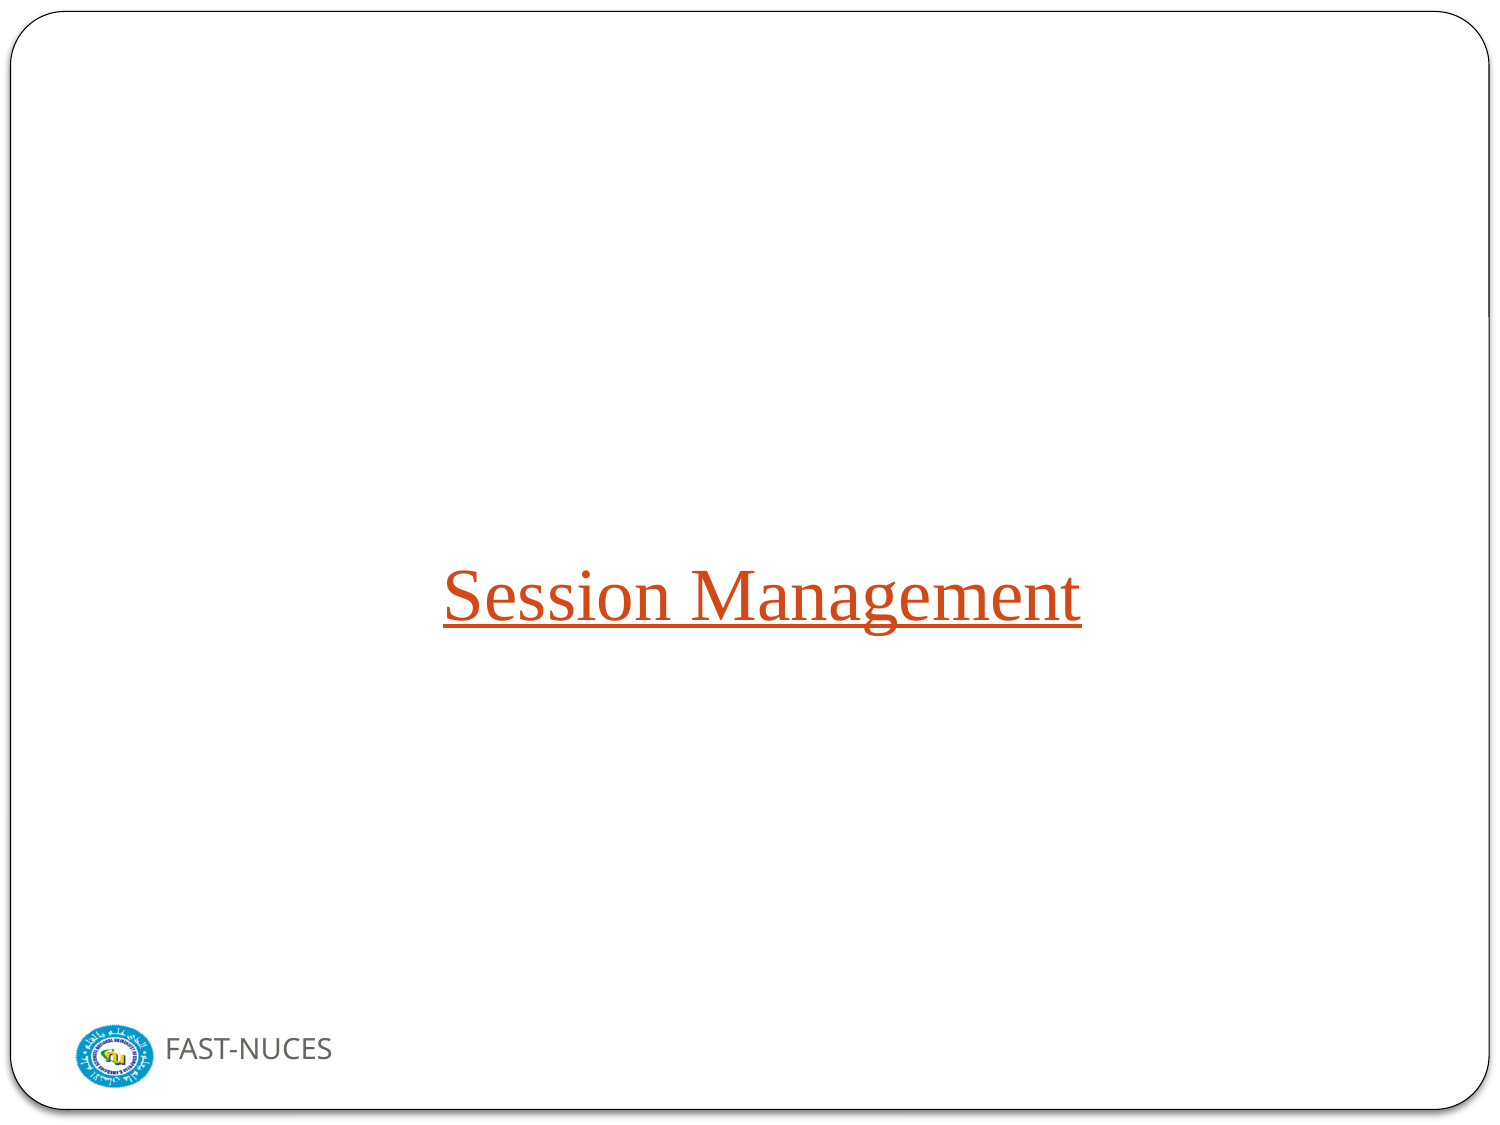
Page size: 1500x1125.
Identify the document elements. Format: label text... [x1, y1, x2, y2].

picture [74, 1024, 154, 1088]
title Session Management [87, 537, 1438, 650]
picture [123, 1060, 154, 1088]
picture [91, 1038, 138, 1075]
footer FAST-NUCES [150, 1012, 800, 1088]
